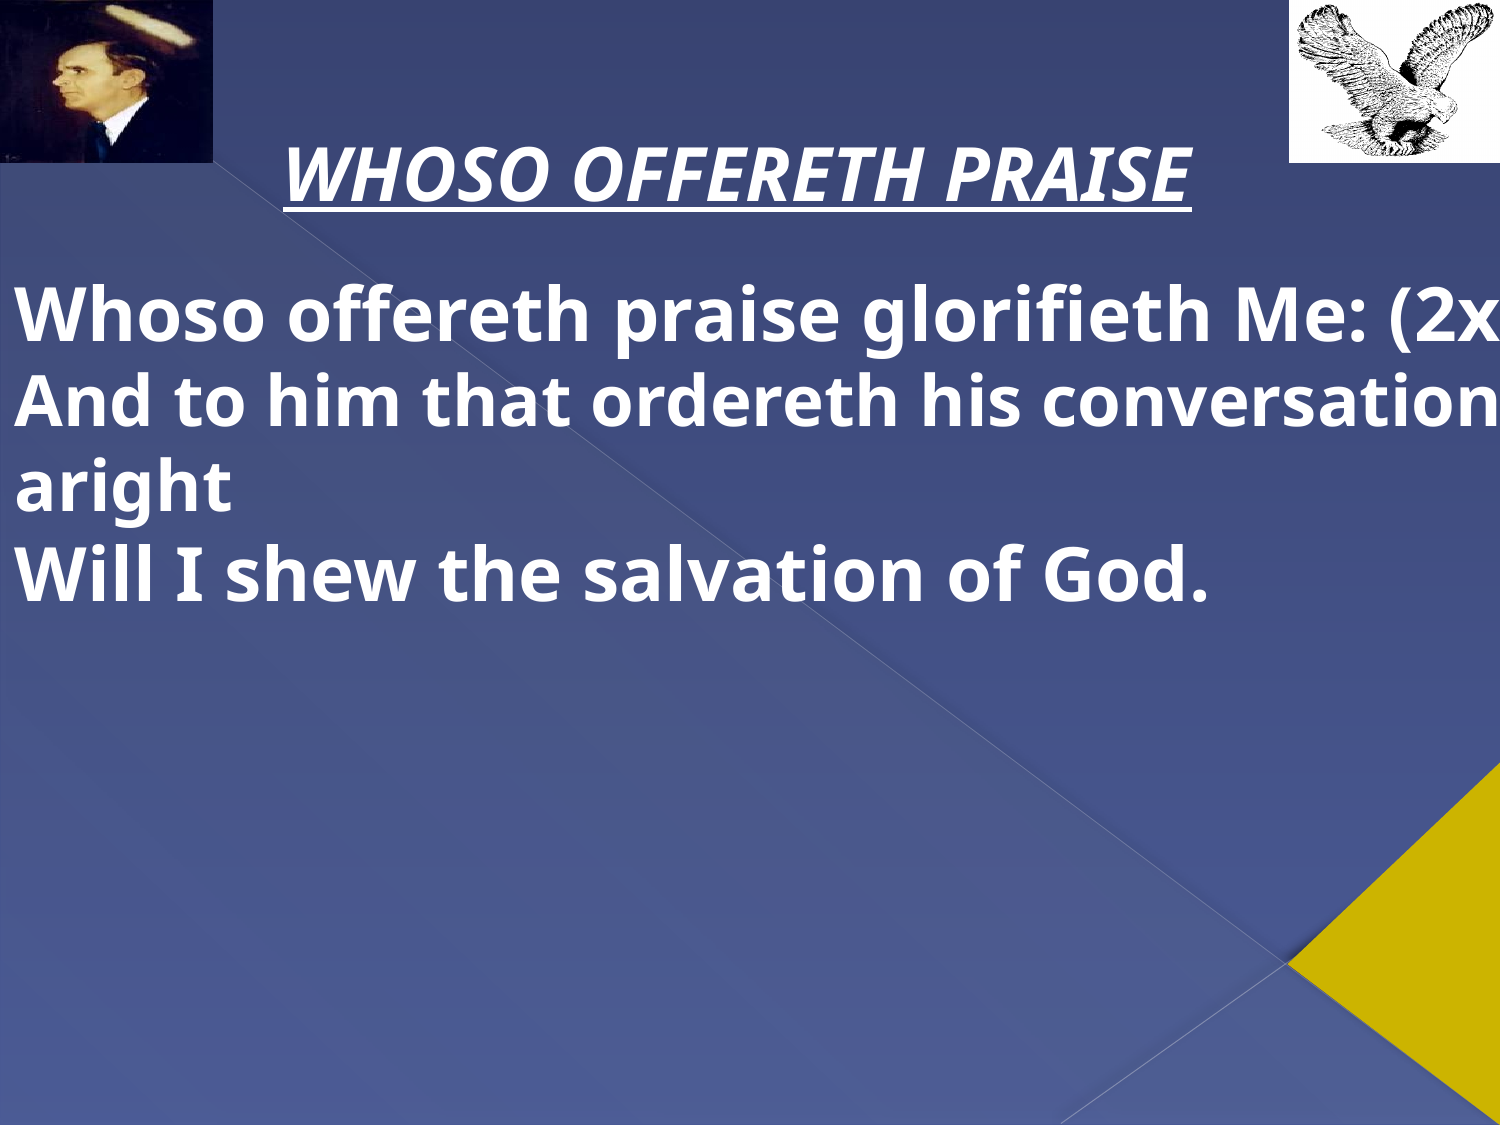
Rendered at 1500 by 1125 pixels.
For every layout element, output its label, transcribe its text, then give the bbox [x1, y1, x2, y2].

picture [0, 0, 213, 163]
text_box [1285, 760, 1500, 1125]
picture [1288, 0, 1500, 163]
text_box Whoso offereth praise glorifieth Me: (2x) And to him that ordereth his conversation aright Will I shew the salvation of God. [0, 258, 1500, 624]
text_box WHOSO OFFERETH PRAISE [0, 118, 1500, 224]
